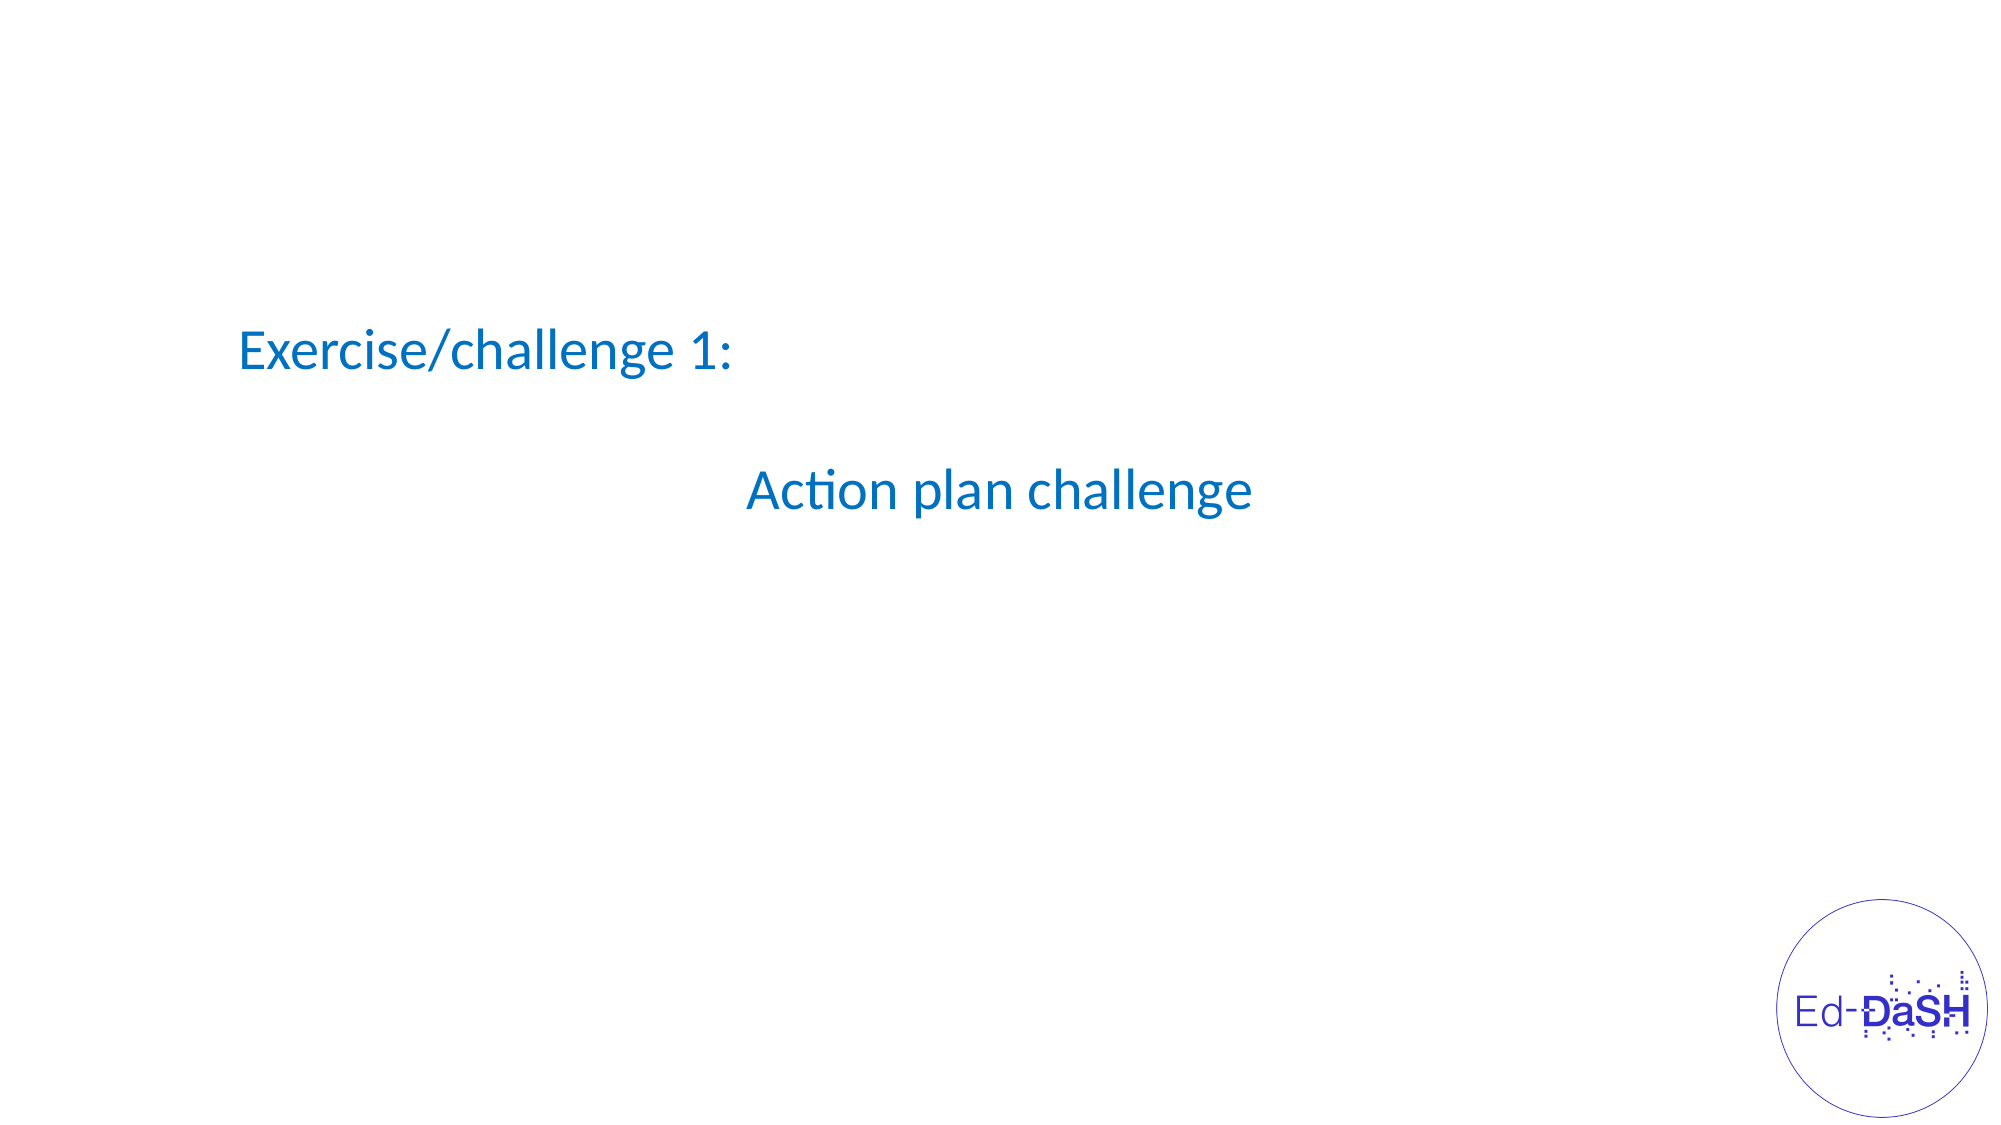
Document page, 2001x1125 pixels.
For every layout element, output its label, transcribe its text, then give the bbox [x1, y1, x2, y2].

text_box Exercise/challenge 1: Action plan challenge [223, 304, 1777, 529]
picture [1776, 899, 1988, 1118]
